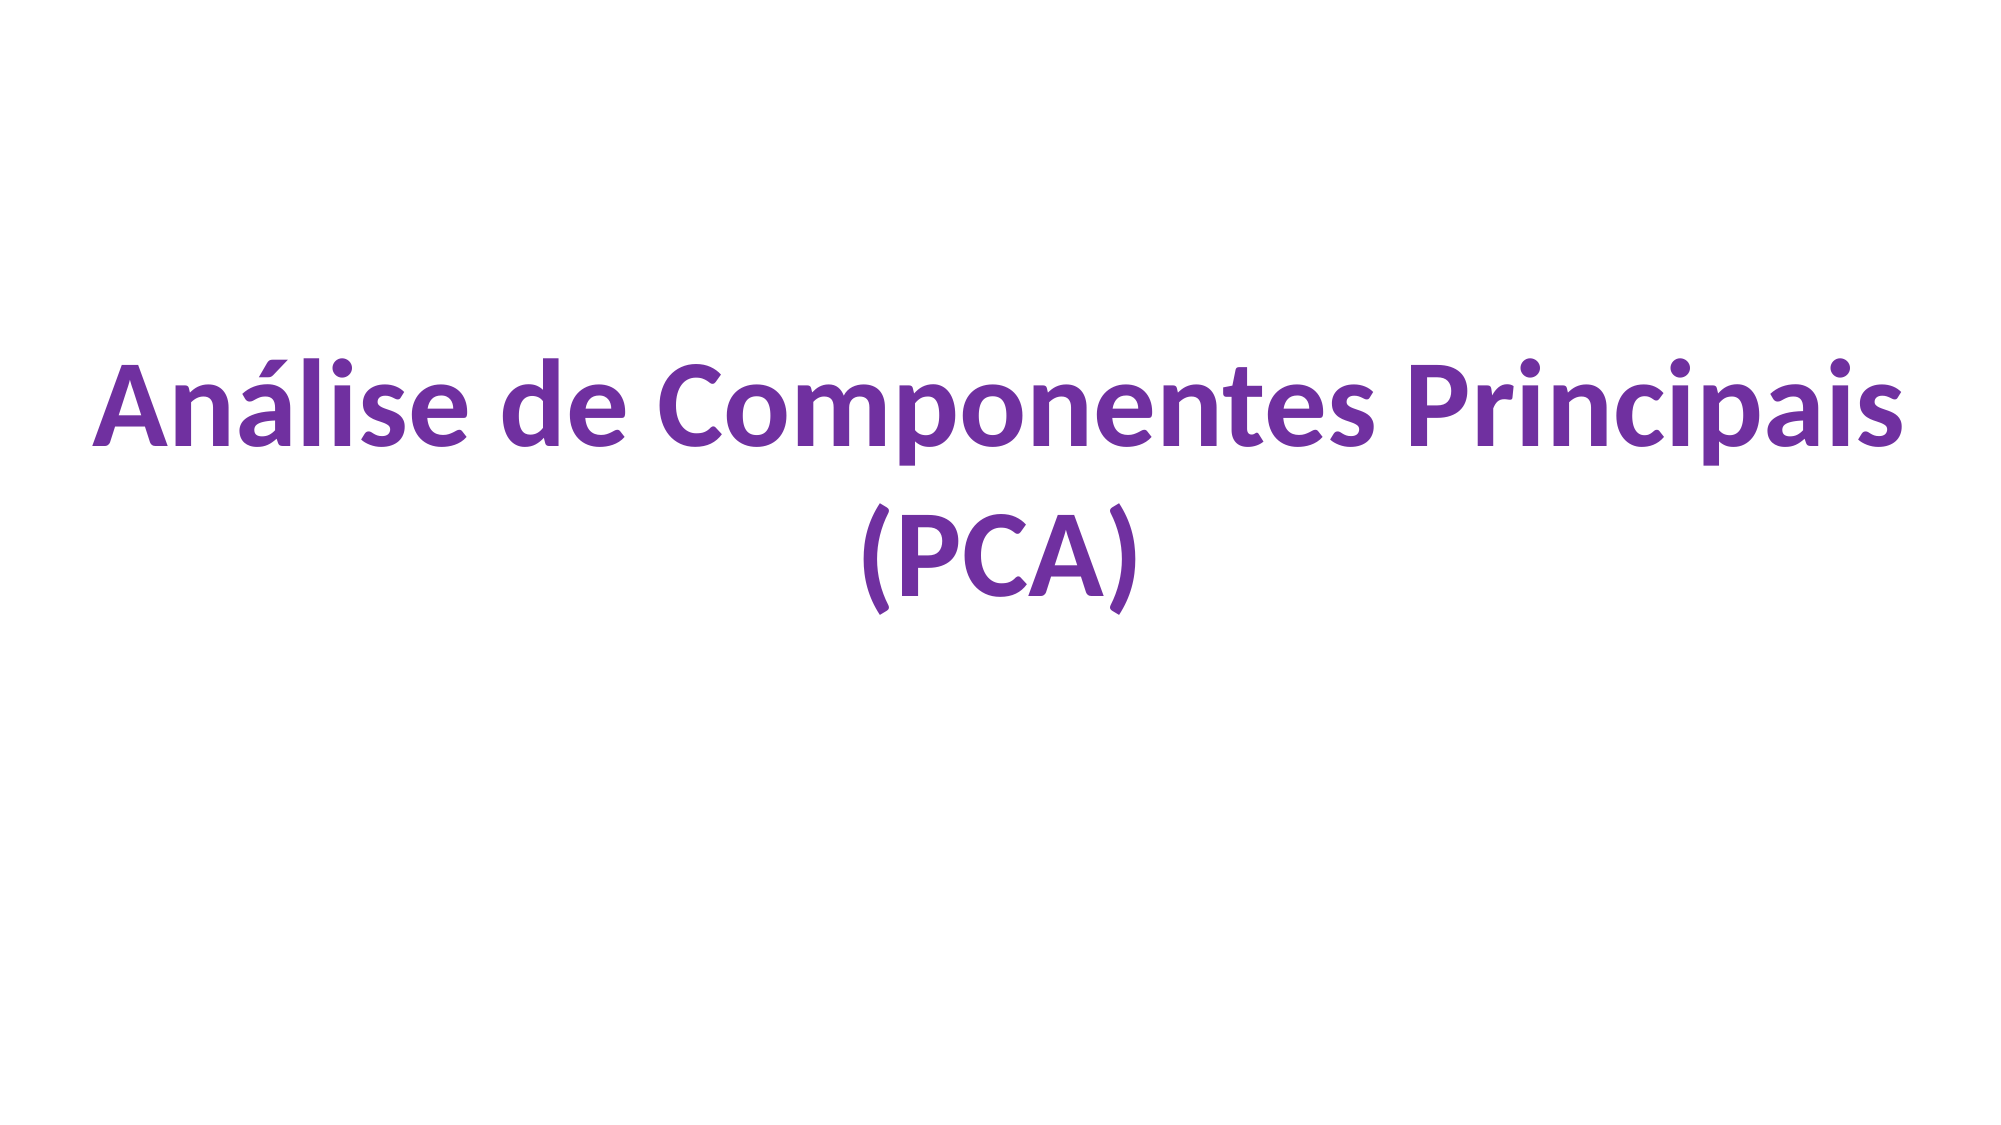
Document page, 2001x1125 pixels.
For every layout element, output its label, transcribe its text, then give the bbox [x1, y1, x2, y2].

text_box Análise de Componentes Principais (PCA) [0, 314, 2000, 630]
